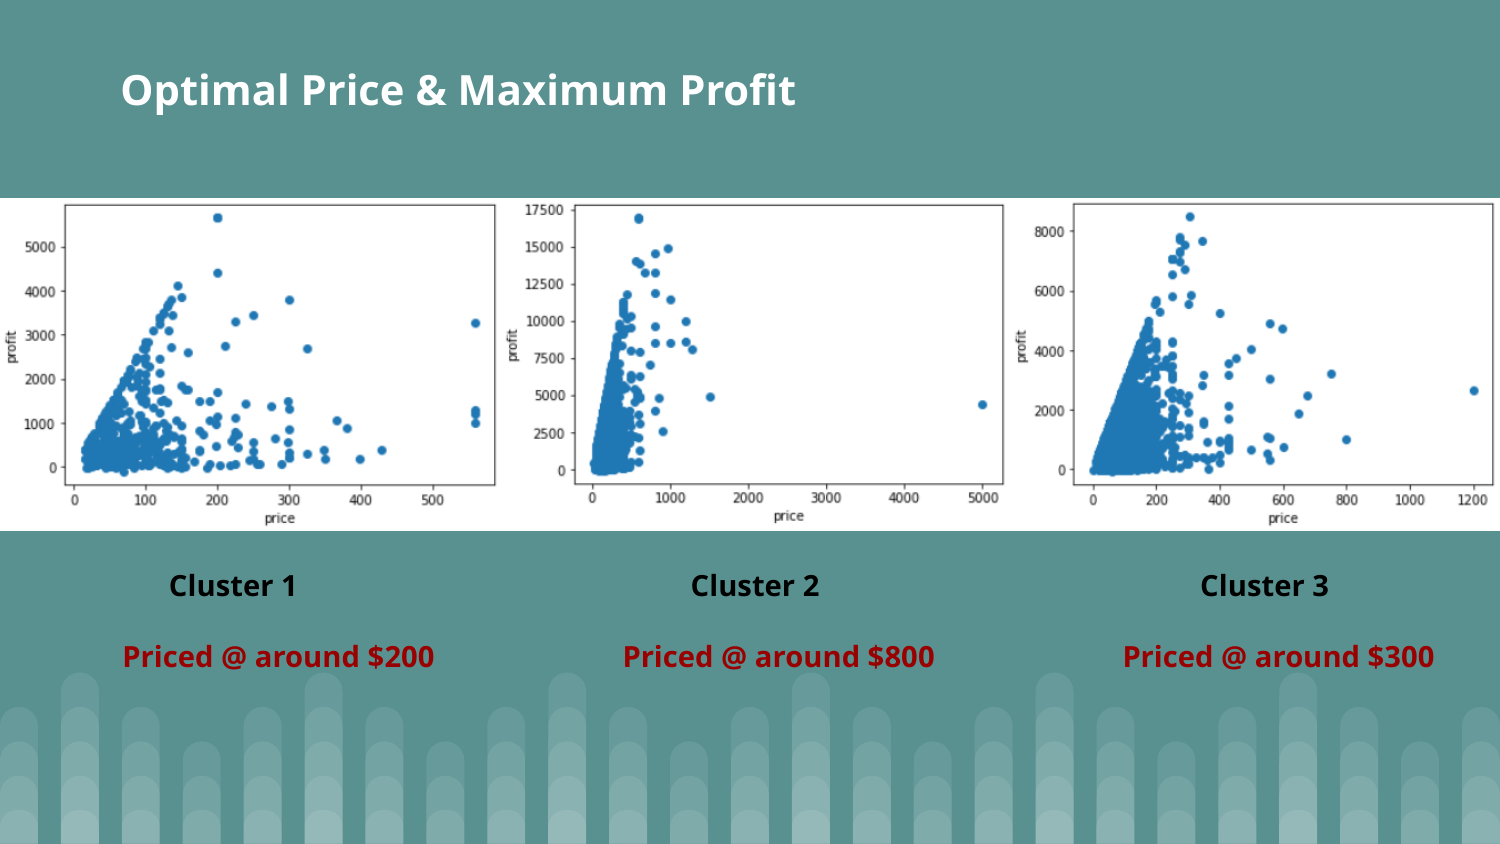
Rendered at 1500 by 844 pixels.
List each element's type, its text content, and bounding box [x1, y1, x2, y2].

text_box Optimal Price & Maximum Profit [105, 48, 978, 129]
text_box Priced @ around $800 [607, 623, 965, 689]
text_box Cluster 3 [1185, 551, 1486, 617]
text_box Priced @ around $200 [107, 623, 465, 689]
text_box Priced @ around $300 [1107, 623, 1465, 689]
picture [0, 198, 1500, 532]
text_box Cluster 1 [153, 551, 454, 617]
text_box Cluster 2 [675, 551, 976, 617]
